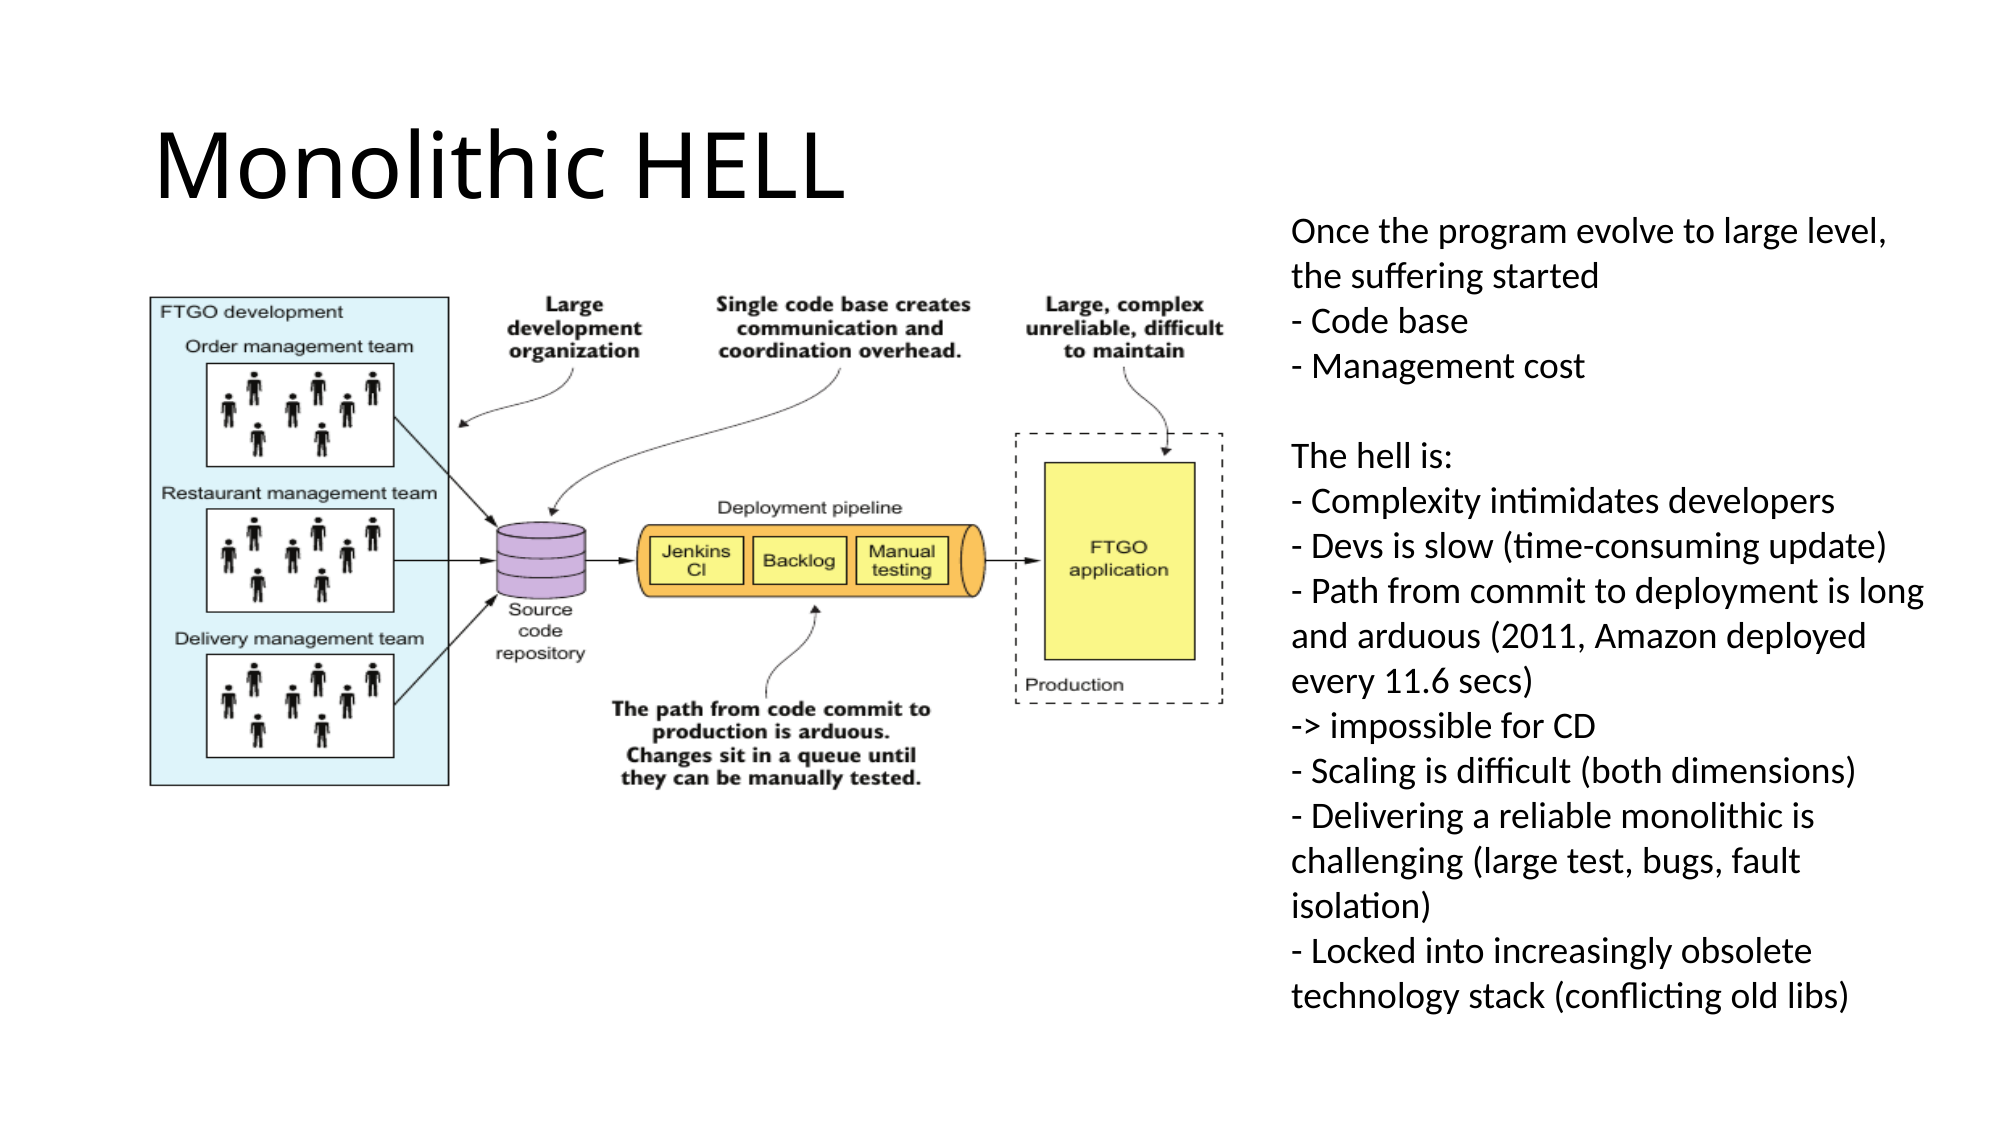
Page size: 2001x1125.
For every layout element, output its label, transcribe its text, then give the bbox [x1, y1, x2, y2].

title Monolithic HELL [137, 59, 1863, 278]
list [137, 277, 1254, 802]
text_box Once the program evolve to large level, the suffering started - Code base - Management cost The hell is: - Complexity intimidates developers - Devs is slow (time-consuming update) - Path from commit to deployment is long and arduous (2011, Amazon deployed every 11.6 secs) -> impossible for CD - Scaling is difficult (both dimensions) - Delivering a reliable monolithic is challenging (large test, bugs, fault isolation) - Locked into increasingly obsolete technology stack (conflicting old libs) [1276, 198, 1947, 1069]
